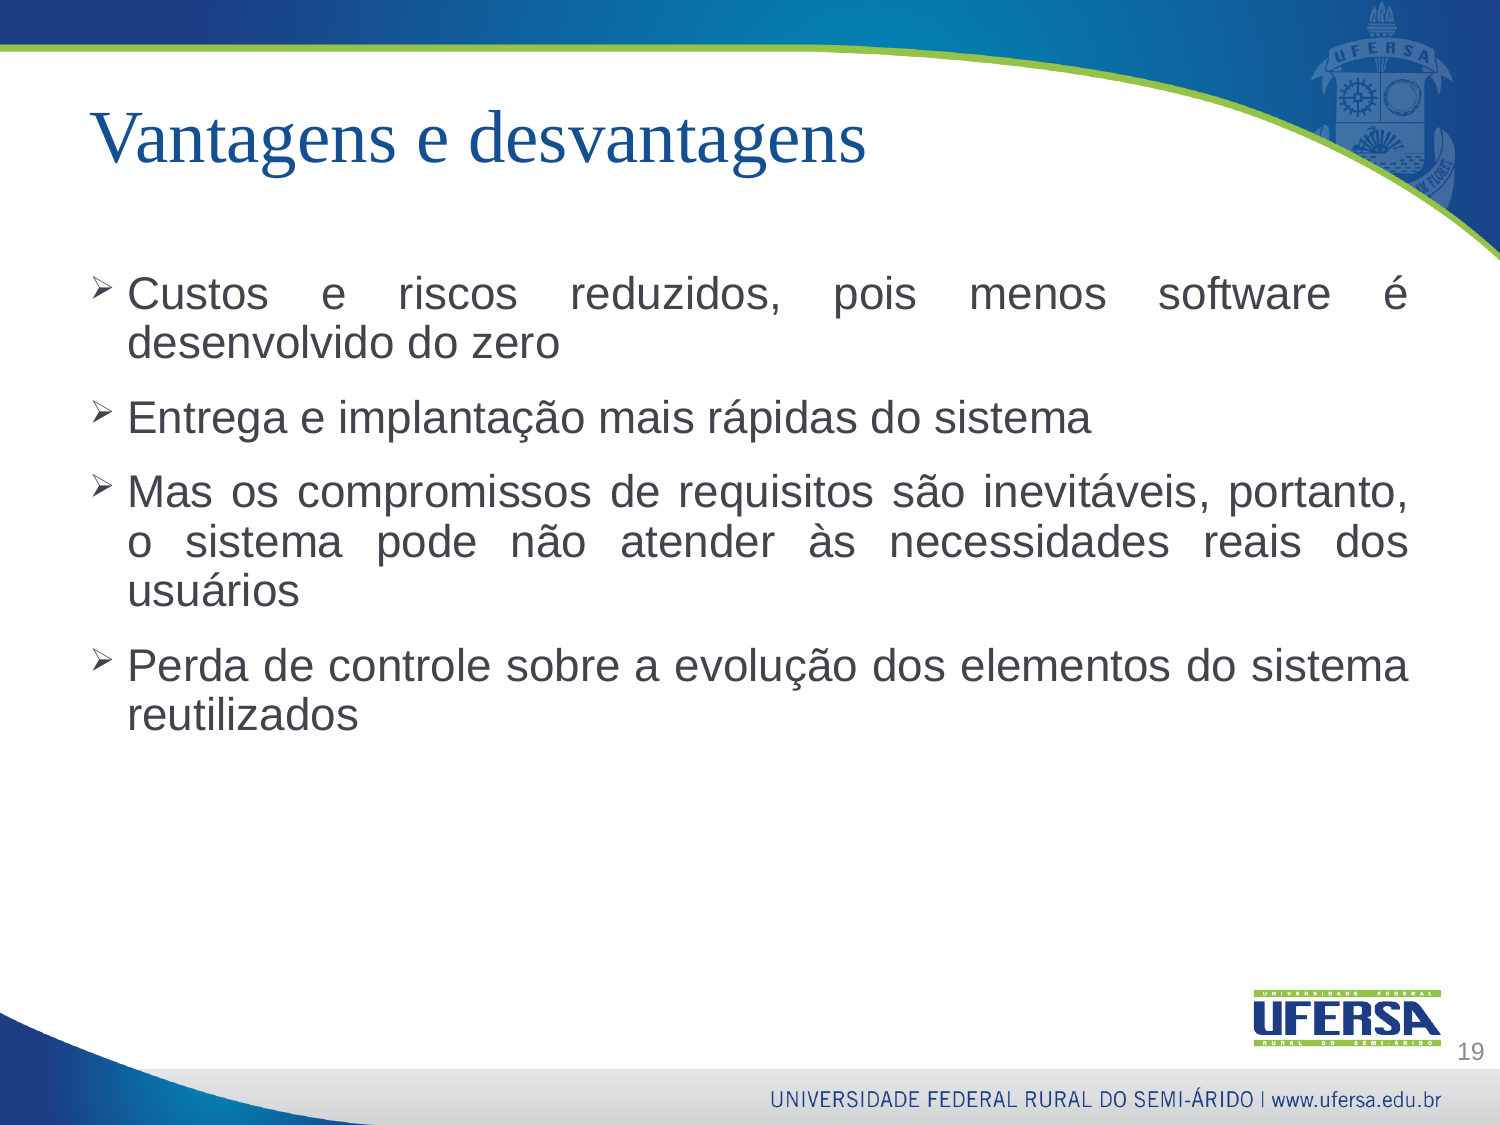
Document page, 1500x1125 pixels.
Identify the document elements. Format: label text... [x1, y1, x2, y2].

picture [0, 0, 1500, 1125]
slide_number 19 [1162, 1020, 1500, 1081]
title Vantagens e desvantagens [75, 44, 1425, 233]
list Custos e riscos reduzidos, pois menos software é desenvolvido do zero Entrega e implantação mais rápidas do sistema Mas os compromissos de requisitos são inevitáveis, portanto, o sistema pode não atender às necessidades reais dos usuários Perda de controle sobre a evolução dos elementos do sistema reutilizados [75, 262, 1425, 1005]
